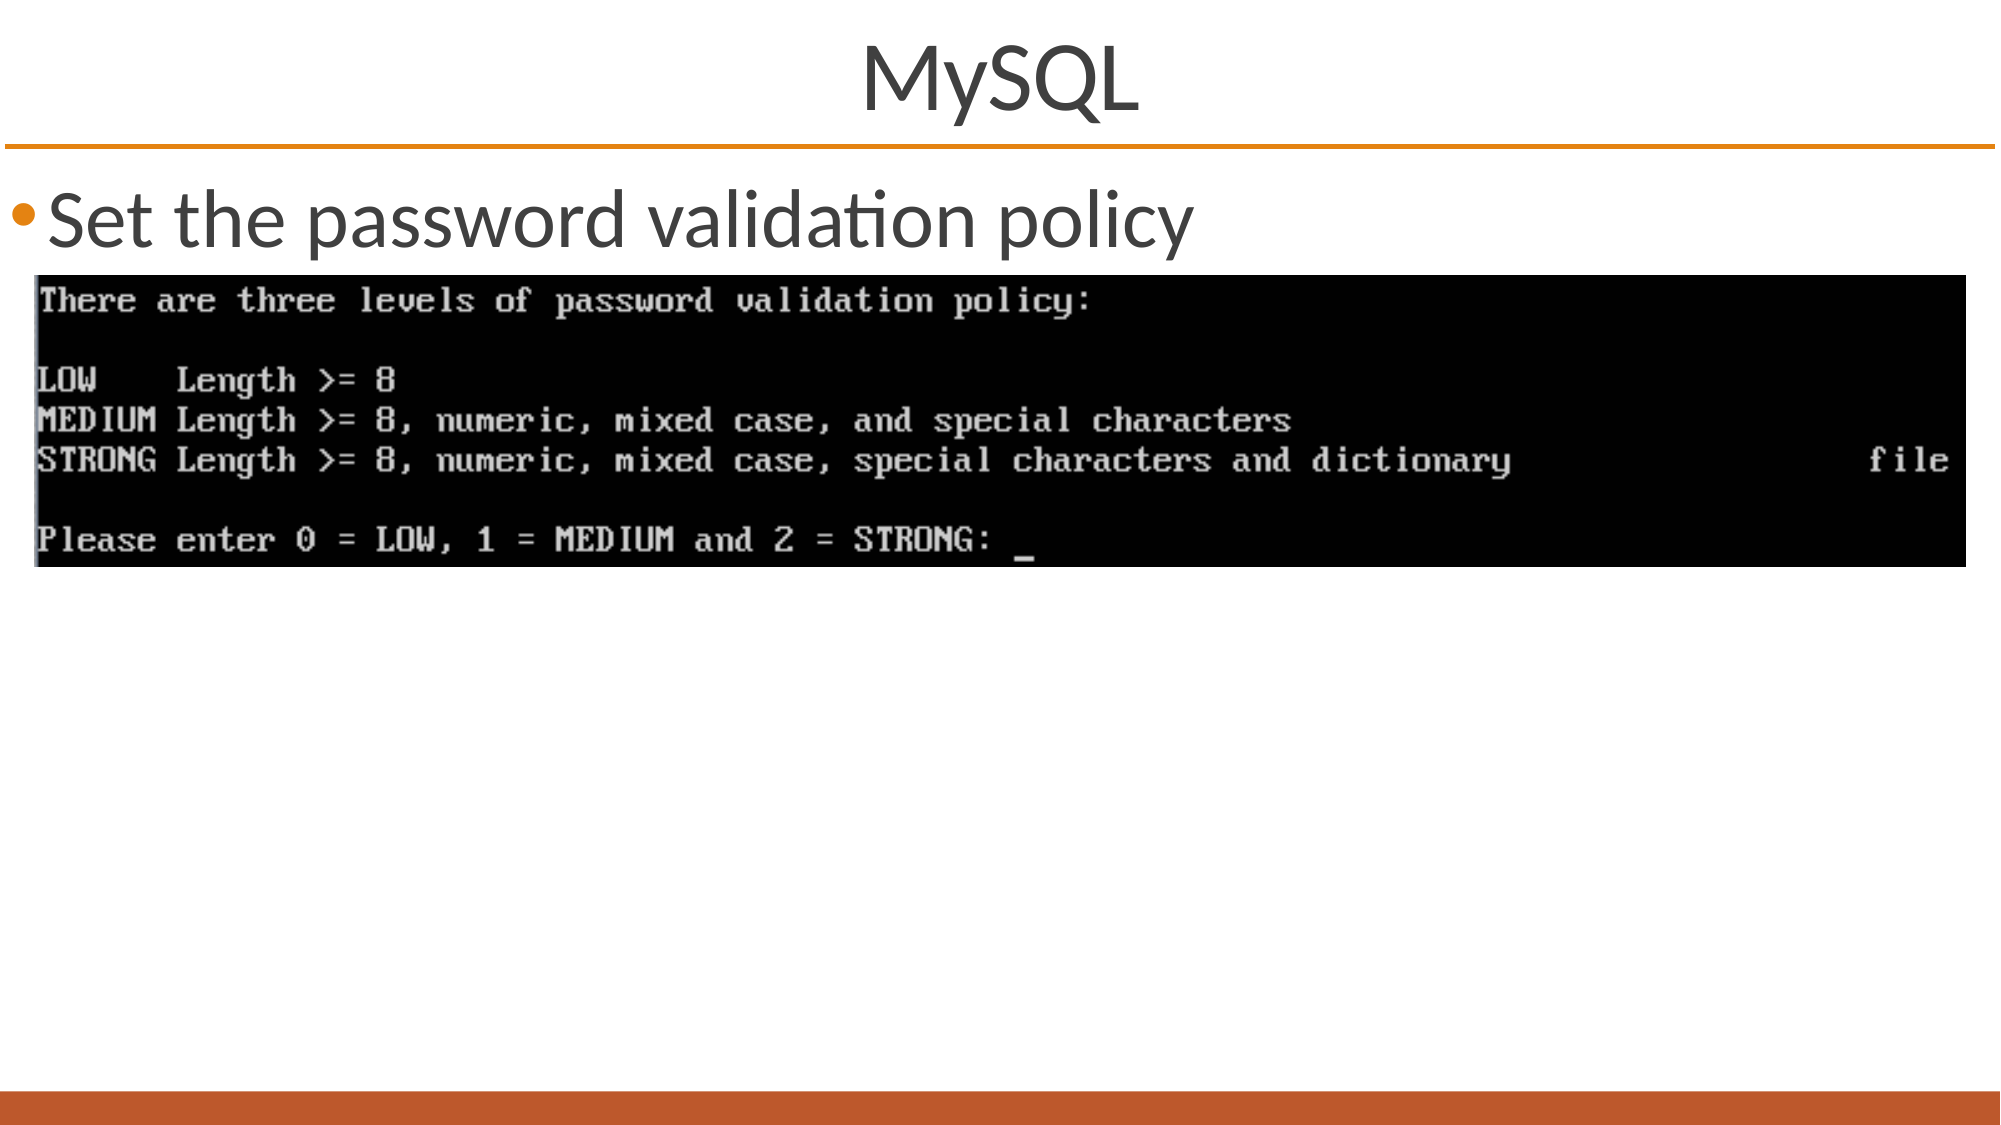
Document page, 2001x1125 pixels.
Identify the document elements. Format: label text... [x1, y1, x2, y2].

title MySQL [5, 6, 1995, 139]
list Set the password validation policy [9, 156, 1990, 1092]
picture [33, 275, 1967, 568]
